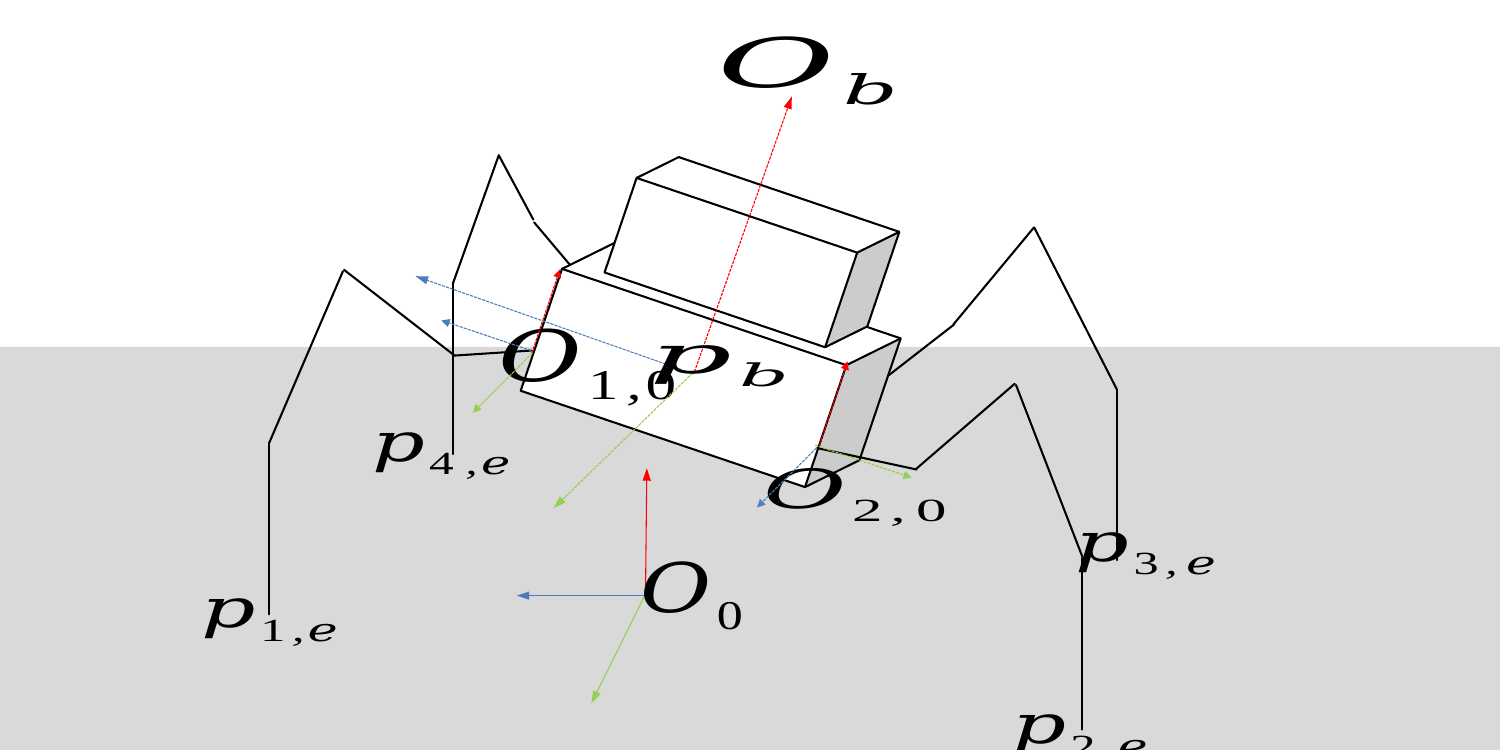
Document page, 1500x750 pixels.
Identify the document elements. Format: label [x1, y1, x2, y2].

text_box [0, 27, 1500, 750]
